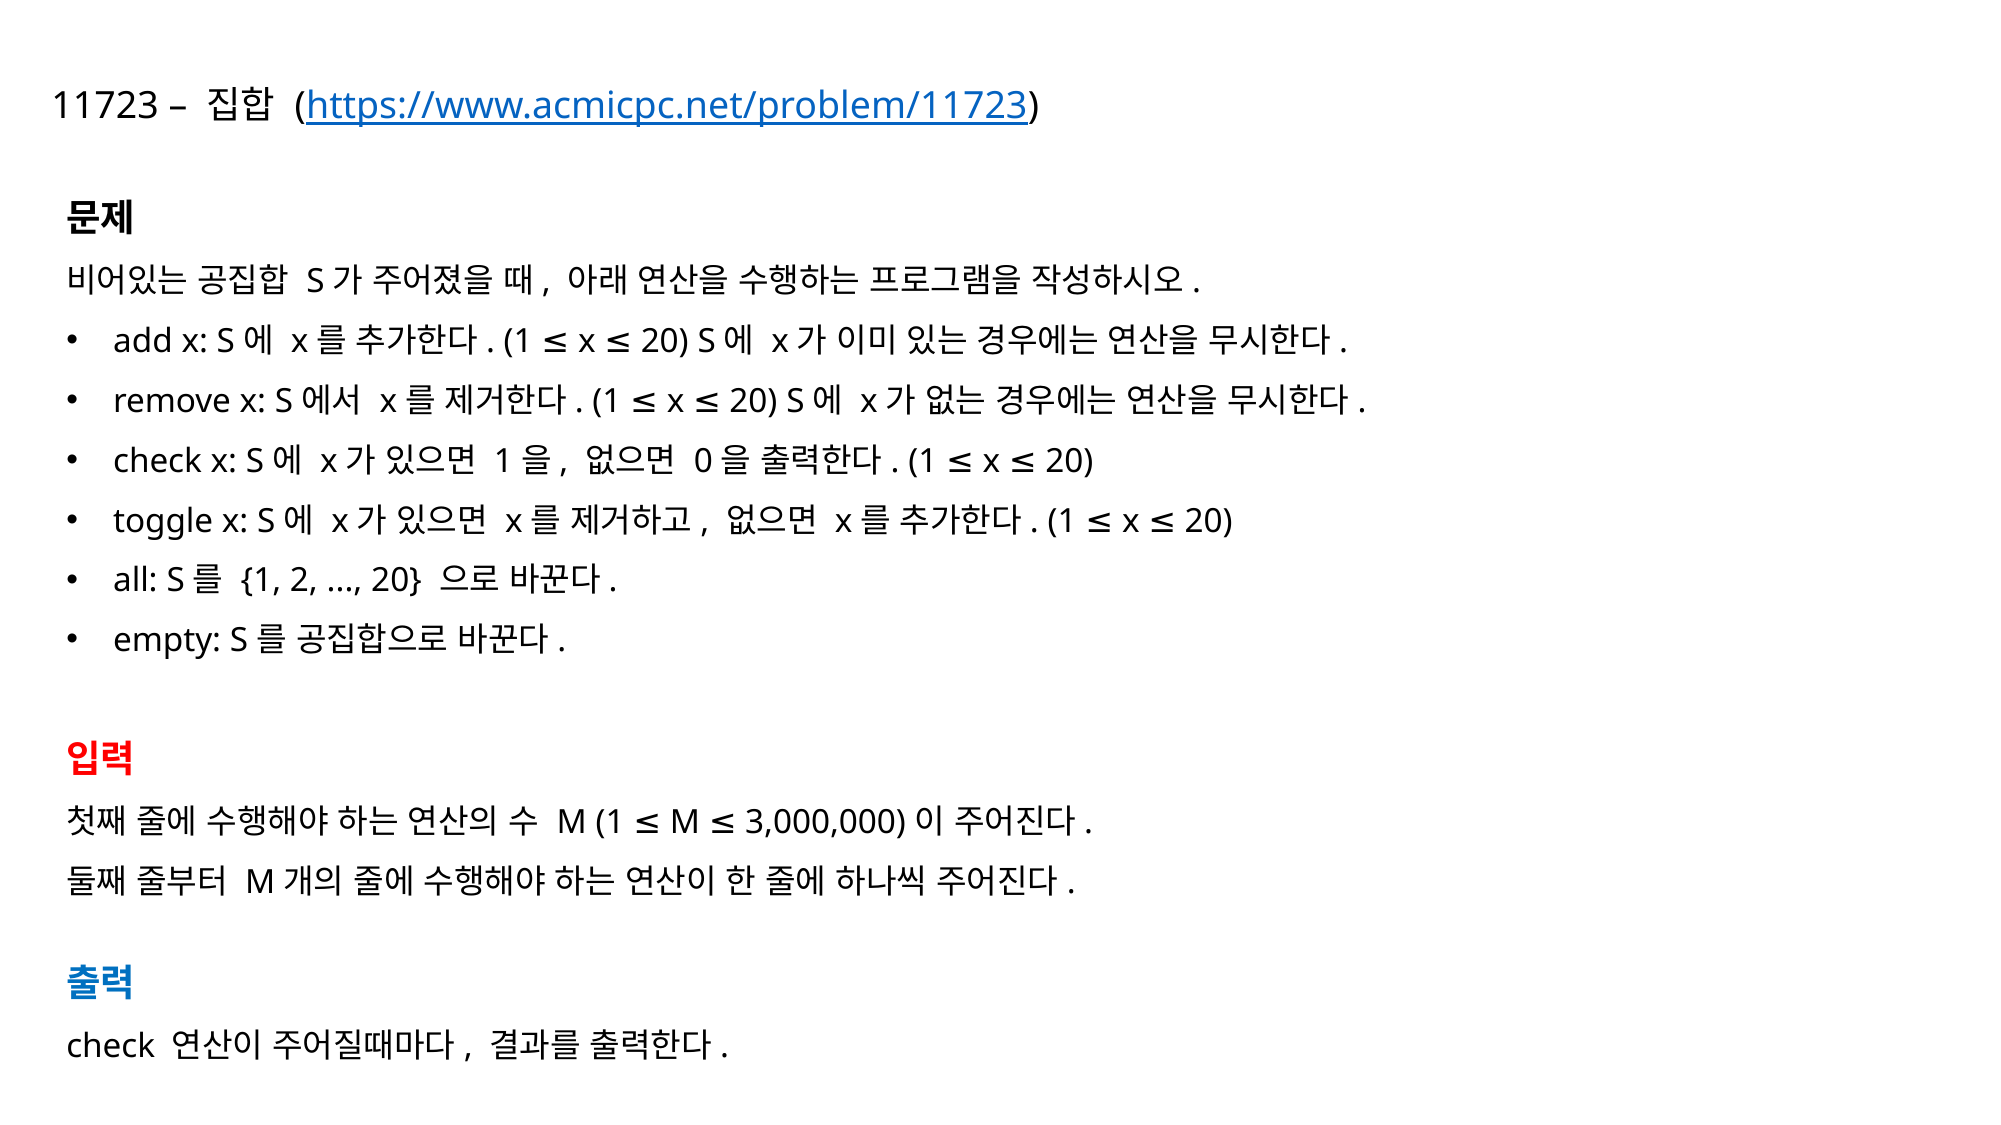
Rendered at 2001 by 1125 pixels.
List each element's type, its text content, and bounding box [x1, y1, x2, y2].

text_box 11723 – 집합 (https://www.acmicpc.net/problem/11723) [36, 48, 1054, 140]
text_box 출력 check 연산이 주어질때마다, 결과를 출력한다. [51, 928, 1813, 1072]
text_box 입력 첫째 줄에 수행해야 하는 연산의 수 M (1 ≤ M ≤ 3,000,000)이 주어진다. 둘째 줄부터 M개의 줄에 수행해야 하는 연산이 한 줄에 하나씩 주어진다. [51, 705, 1940, 908]
text_box 문제 비어있는 공집합 S가 주어졌을 때, 아래 연산을 수행하는 프로그램을 작성하시오. add x: S에 x를 추가한다. (1 ≤ x ≤ 20) S에 x가 이미 있는 경우에는 연산을 무시한다. remove x: S에서 x를 제거한다. (1 ≤ x ≤ 20) S에 x가 없는 경우에는 연산을 무시한다. check x: S에 x가 있으면 1을, 없으면 0을 출력한다. (1 ≤ x ≤ 20) toggle x: S에 x가 있으면 x를 제거하고, 없으면 x를 추가한다. (1 ≤ x ≤ 20) all: S를 {1, 2, ..., 20} 으로 바꾼다. empty: S를 공집합으로 바꾼다. [51, 164, 1940, 666]
